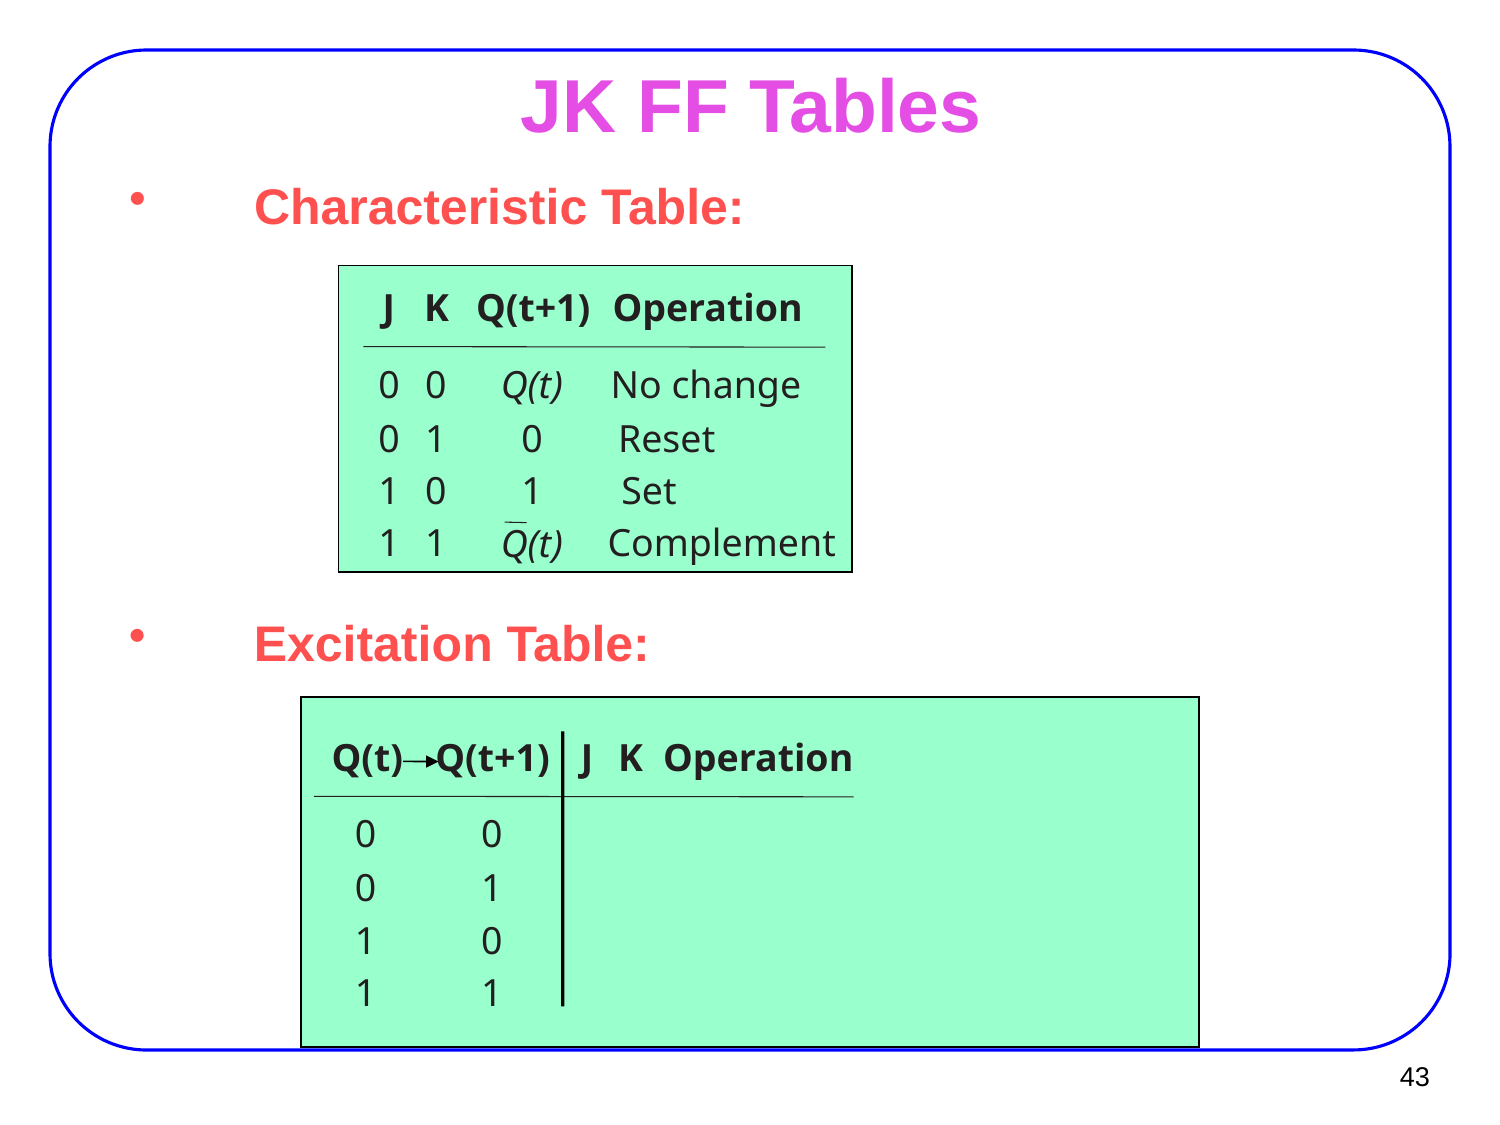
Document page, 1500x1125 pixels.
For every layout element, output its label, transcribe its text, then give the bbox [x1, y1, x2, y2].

text_box [301, 724, 1199, 1047]
text_box Q(t) [500, 519, 564, 565]
text_box 0 [424, 360, 447, 406]
text_box 0 [481, 916, 503, 962]
text_box Q(t) [500, 360, 564, 406]
text_box 1 [521, 467, 543, 513]
text_box Reset [618, 414, 716, 460]
text_box 0 [378, 360, 400, 406]
text_box Excitation Table: [112, 609, 1211, 724]
text_box Operation [612, 287, 803, 330]
text_box Operation [663, 734, 854, 780]
text_box 0 [355, 810, 377, 856]
title JK FF Tables [113, 66, 1389, 140]
text_box Set [621, 467, 677, 513]
text_box 0 [481, 810, 503, 856]
text_box No change [610, 360, 802, 406]
text_box 1 [481, 968, 503, 1014]
text_box K [618, 734, 644, 780]
text_box 1 [355, 968, 377, 1014]
text_box 1 [355, 916, 377, 962]
text_box J [580, 734, 594, 780]
text_box 1 [481, 864, 503, 910]
text_box [403, 755, 439, 768]
text_box 0 [378, 414, 400, 460]
text_box K [424, 287, 450, 330]
text_box Complement [607, 519, 836, 565]
text_box 1 [424, 519, 447, 565]
text_box J [382, 287, 396, 330]
list Characteristic Table: [112, 172, 1211, 287]
text_box 0 [424, 467, 447, 513]
slide_number 43 [1351, 1047, 1444, 1104]
text_box Q(t+1) [435, 734, 550, 780]
text_box 0 [521, 414, 543, 460]
text_box Q(t) [331, 734, 404, 780]
text_box 1 [378, 519, 400, 565]
text_box Q(t+1) [475, 287, 591, 330]
text_box [338, 287, 852, 572]
text_box 1 [378, 467, 400, 513]
text_box 0 [355, 864, 377, 910]
text_box 1 [424, 414, 447, 460]
